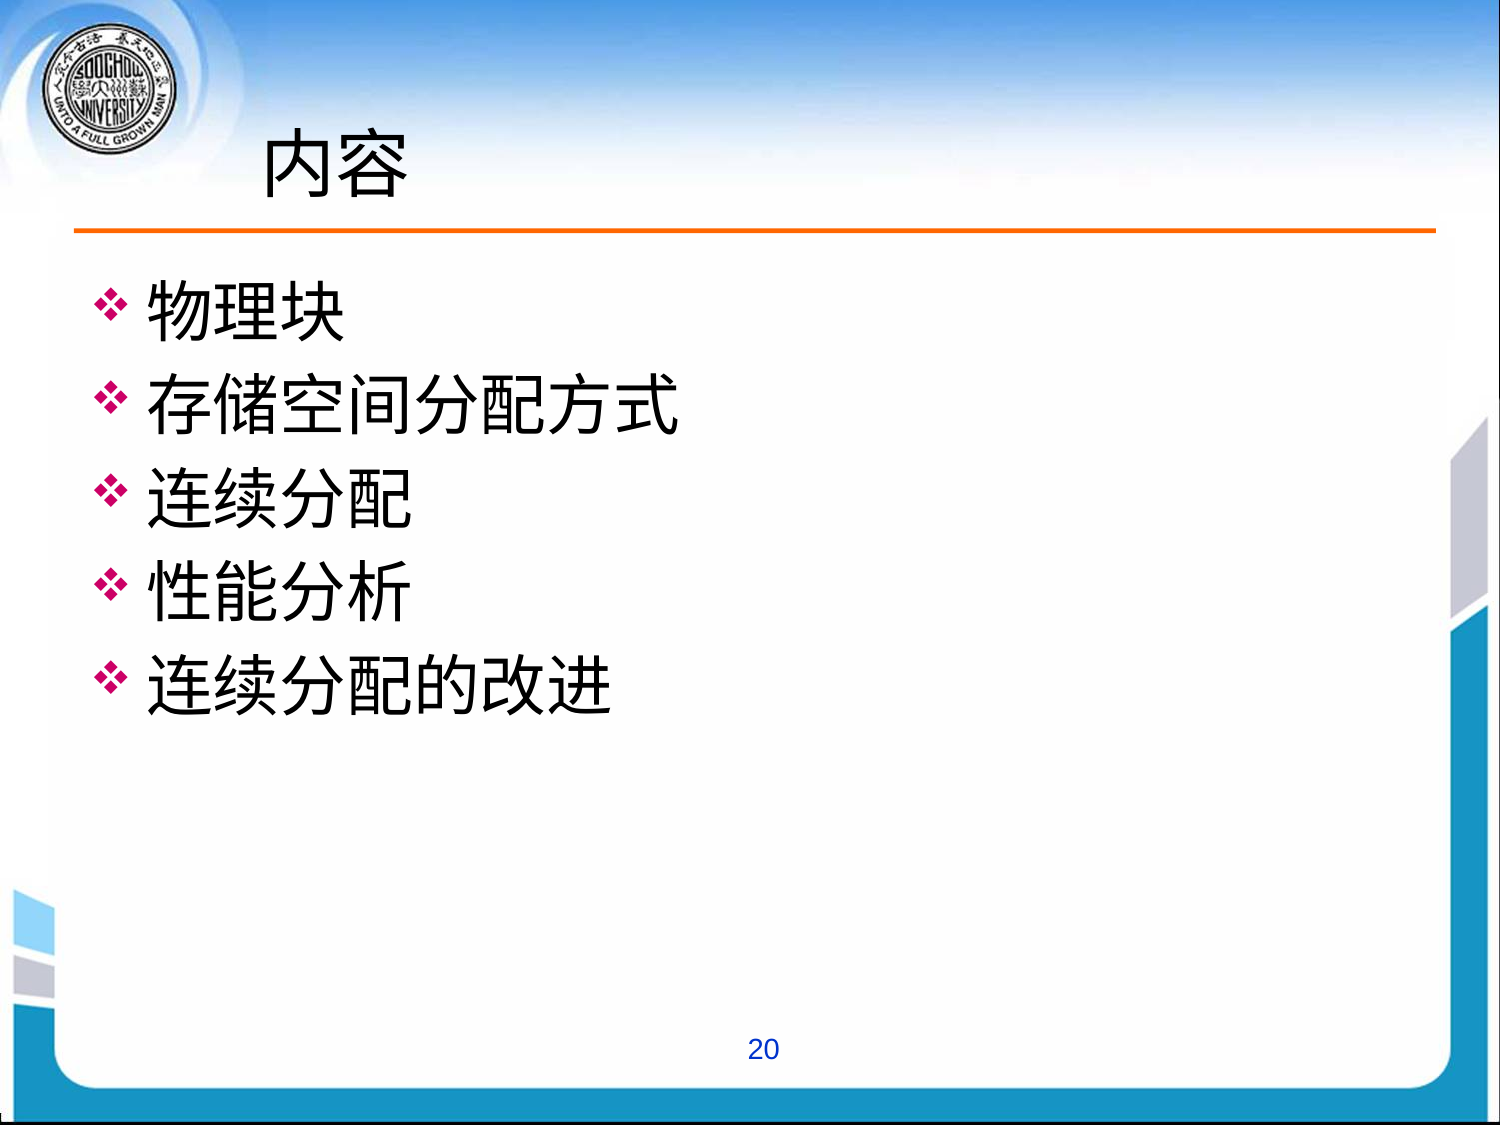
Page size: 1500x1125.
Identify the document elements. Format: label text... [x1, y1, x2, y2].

picture [0, 0, 1500, 1125]
slide_number 20 [419, 1022, 796, 1102]
title 内容 [245, 112, 1336, 210]
list 物理块 存储空间分配方式 连续分配 性能分析 连续分配的改进 [75, 262, 1425, 1005]
